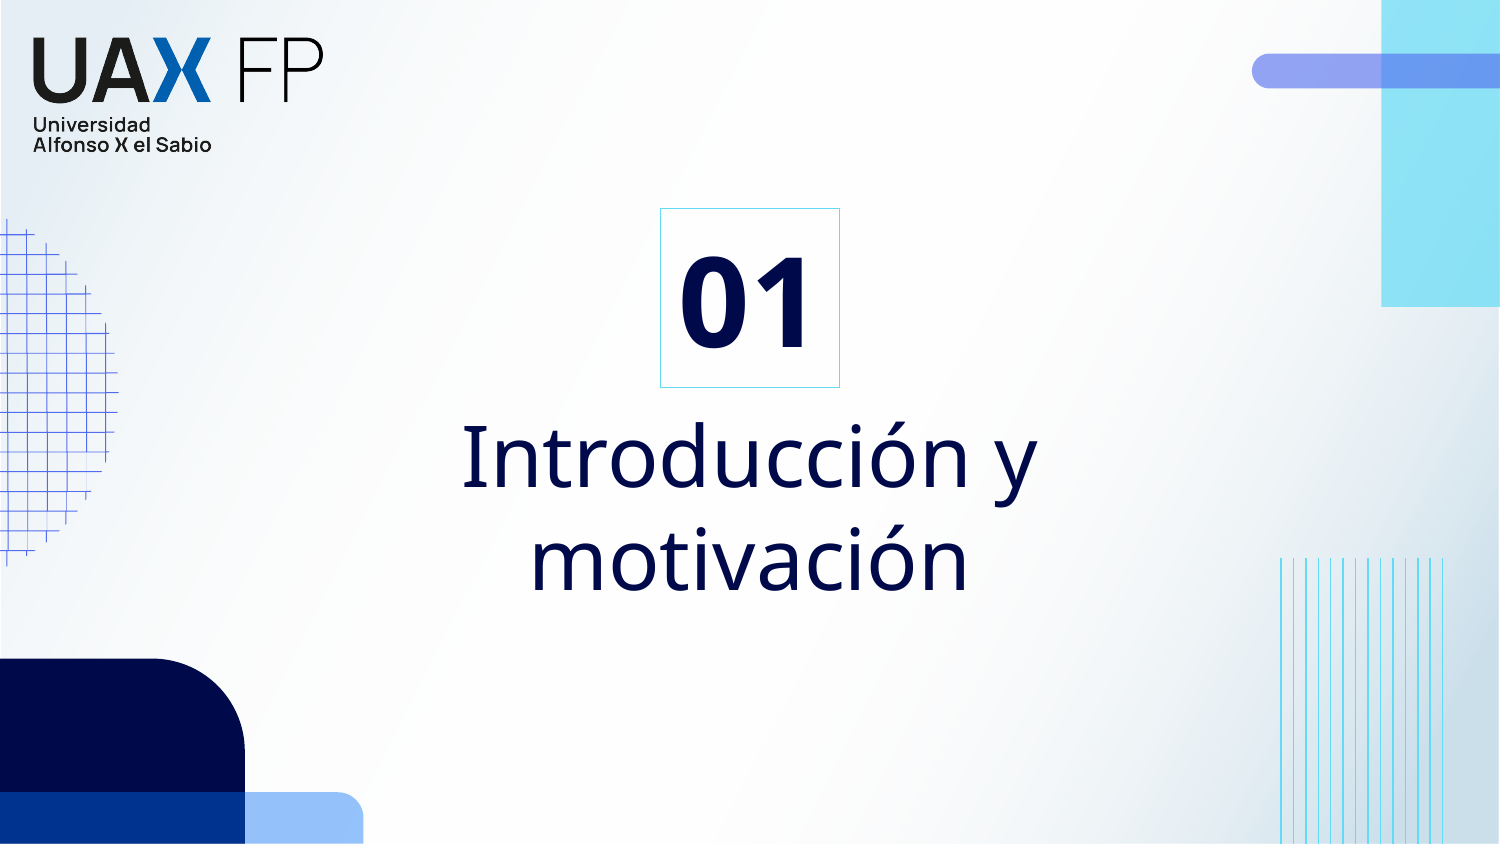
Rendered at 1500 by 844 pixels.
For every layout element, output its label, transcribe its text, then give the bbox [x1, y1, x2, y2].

picture [9, 532, 27, 550]
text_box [1280, 558, 1443, 844]
picture [1, 315, 6, 333]
text_box [0, 218, 119, 567]
picture [68, 394, 85, 411]
picture [68, 453, 86, 471]
picture [68, 374, 85, 392]
picture [48, 335, 65, 352]
picture [28, 275, 45, 293]
picture [29, 473, 46, 491]
picture [1, 374, 6, 392]
picture [29, 512, 46, 530]
picture [1, 493, 7, 510]
picture [8, 295, 26, 313]
picture [0, 0, 1499, 844]
picture [48, 493, 66, 510]
picture [47, 275, 65, 293]
picture [28, 256, 45, 273]
picture [1, 275, 6, 293]
picture [87, 335, 105, 352]
picture [8, 236, 26, 254]
picture [48, 354, 66, 372]
picture [1, 512, 7, 530]
picture [1, 532, 7, 550]
picture [8, 354, 26, 372]
picture [8, 256, 26, 273]
picture [88, 413, 105, 431]
picture [68, 433, 86, 451]
picture [1, 433, 7, 451]
picture [1, 413, 7, 431]
picture [48, 394, 66, 411]
picture [48, 315, 65, 333]
picture [28, 394, 46, 411]
picture [8, 335, 26, 352]
picture [9, 433, 26, 451]
picture [9, 413, 26, 431]
picture [1, 256, 6, 273]
picture [1, 295, 6, 313]
picture [48, 374, 66, 392]
picture [9, 394, 26, 411]
title 01 [660, 208, 840, 388]
picture [29, 453, 46, 471]
picture [68, 354, 85, 372]
picture [1, 236, 6, 254]
picture [87, 374, 105, 392]
picture [28, 413, 46, 431]
picture [68, 413, 86, 431]
picture [47, 295, 65, 313]
picture [67, 295, 85, 313]
picture [9, 473, 27, 491]
picture [28, 315, 46, 333]
picture [9, 512, 27, 530]
picture [48, 473, 66, 491]
picture [8, 315, 26, 333]
picture [9, 453, 27, 471]
picture [1, 394, 7, 411]
picture [1, 354, 6, 372]
picture [48, 433, 66, 451]
picture [28, 354, 46, 372]
picture [28, 374, 46, 392]
picture [67, 335, 85, 352]
picture [1, 335, 6, 352]
picture [48, 453, 66, 471]
picture [67, 315, 85, 333]
title Introducción y motivación [387, 387, 1113, 636]
picture [9, 493, 27, 510]
picture [28, 433, 46, 451]
picture [1, 473, 7, 491]
picture [88, 433, 105, 451]
picture [28, 295, 45, 313]
picture [48, 413, 66, 431]
picture [87, 354, 105, 372]
picture [8, 374, 26, 392]
picture [68, 473, 86, 491]
picture [87, 394, 105, 411]
picture [8, 275, 26, 293]
picture [28, 335, 46, 352]
picture [1, 453, 7, 471]
picture [29, 493, 46, 510]
